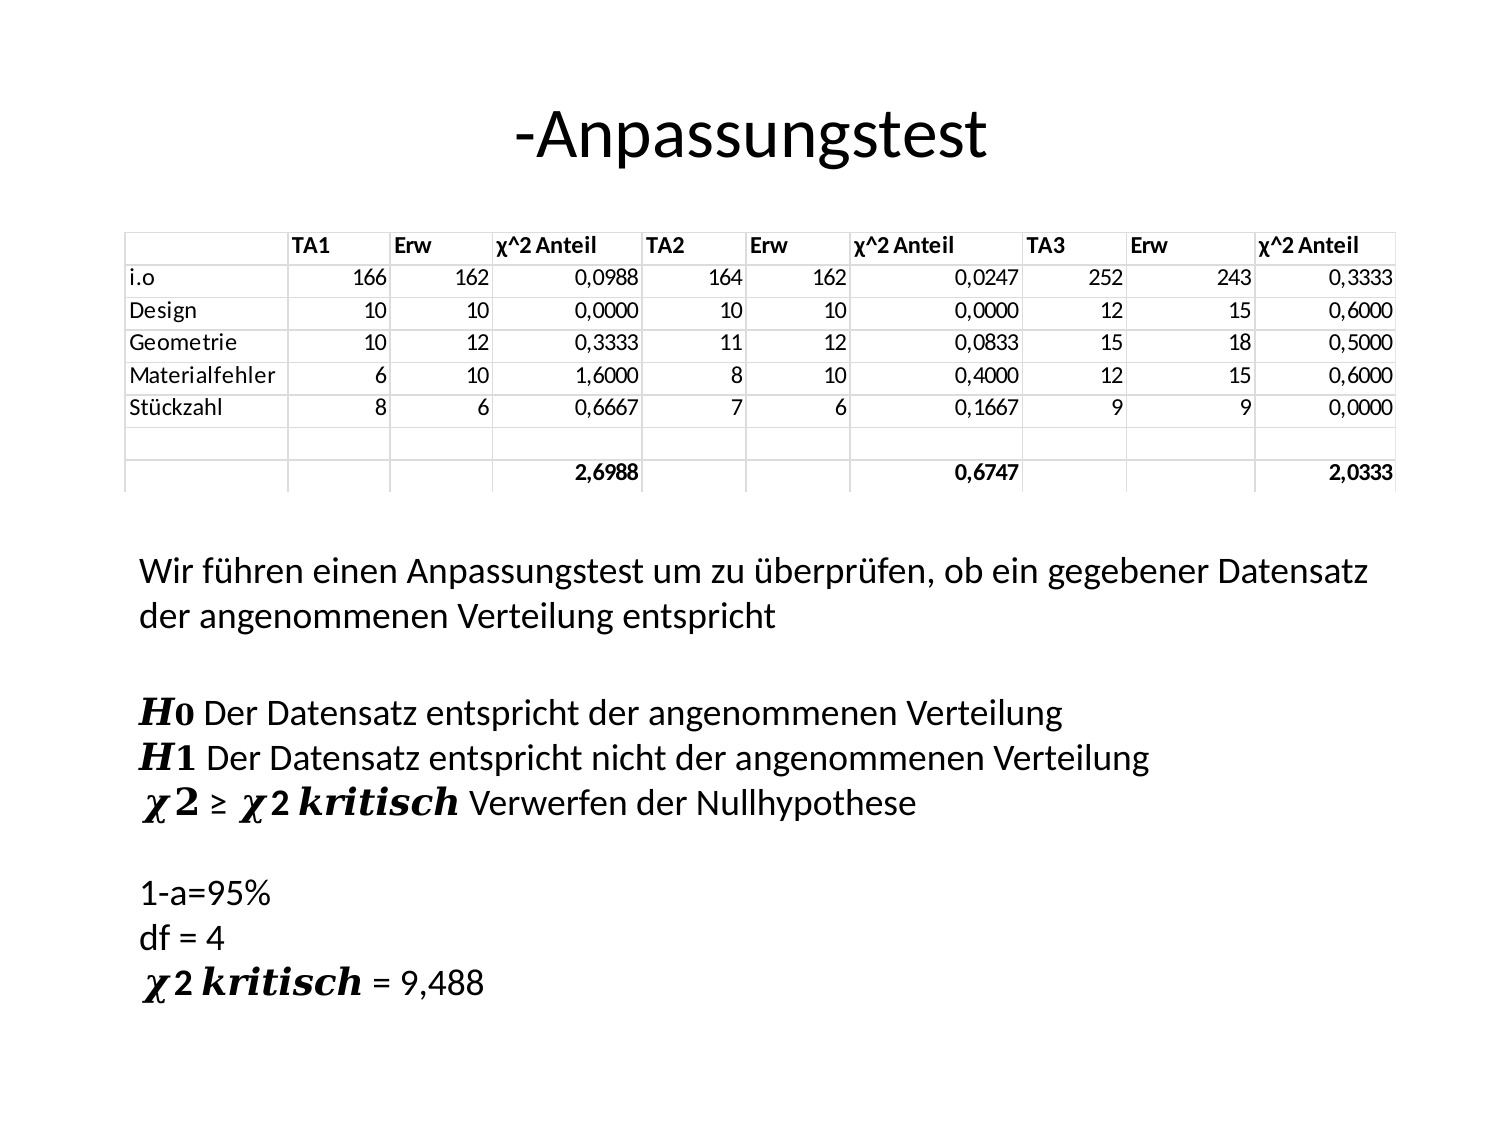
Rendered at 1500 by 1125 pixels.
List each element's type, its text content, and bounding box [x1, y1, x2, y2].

text_box Wir führen einen Anpassungstest um zu überprüfen, ob ein gegebener Datensatz der angenommenen Verteilung entspricht [124, 538, 1398, 644]
text_box 𝑯𝟎 Der Datensatz entspricht der angenommenen Verteilung 𝑯𝟏 Der Datensatz entspricht nicht der angenommenen Verteilung 𝝌𝟐 ≥ 𝝌2 𝒌𝒓𝒊𝒕𝒊𝒔𝒄𝒉 Verwerfen der Nullhypothese 1-a=95% df = 4 𝝌2 𝒌𝒓𝒊𝒕𝒊𝒔𝒄𝒉 = 9,488 [124, 680, 1412, 1011]
picture [124, 231, 1398, 494]
list [75, 262, 1425, 1005]
